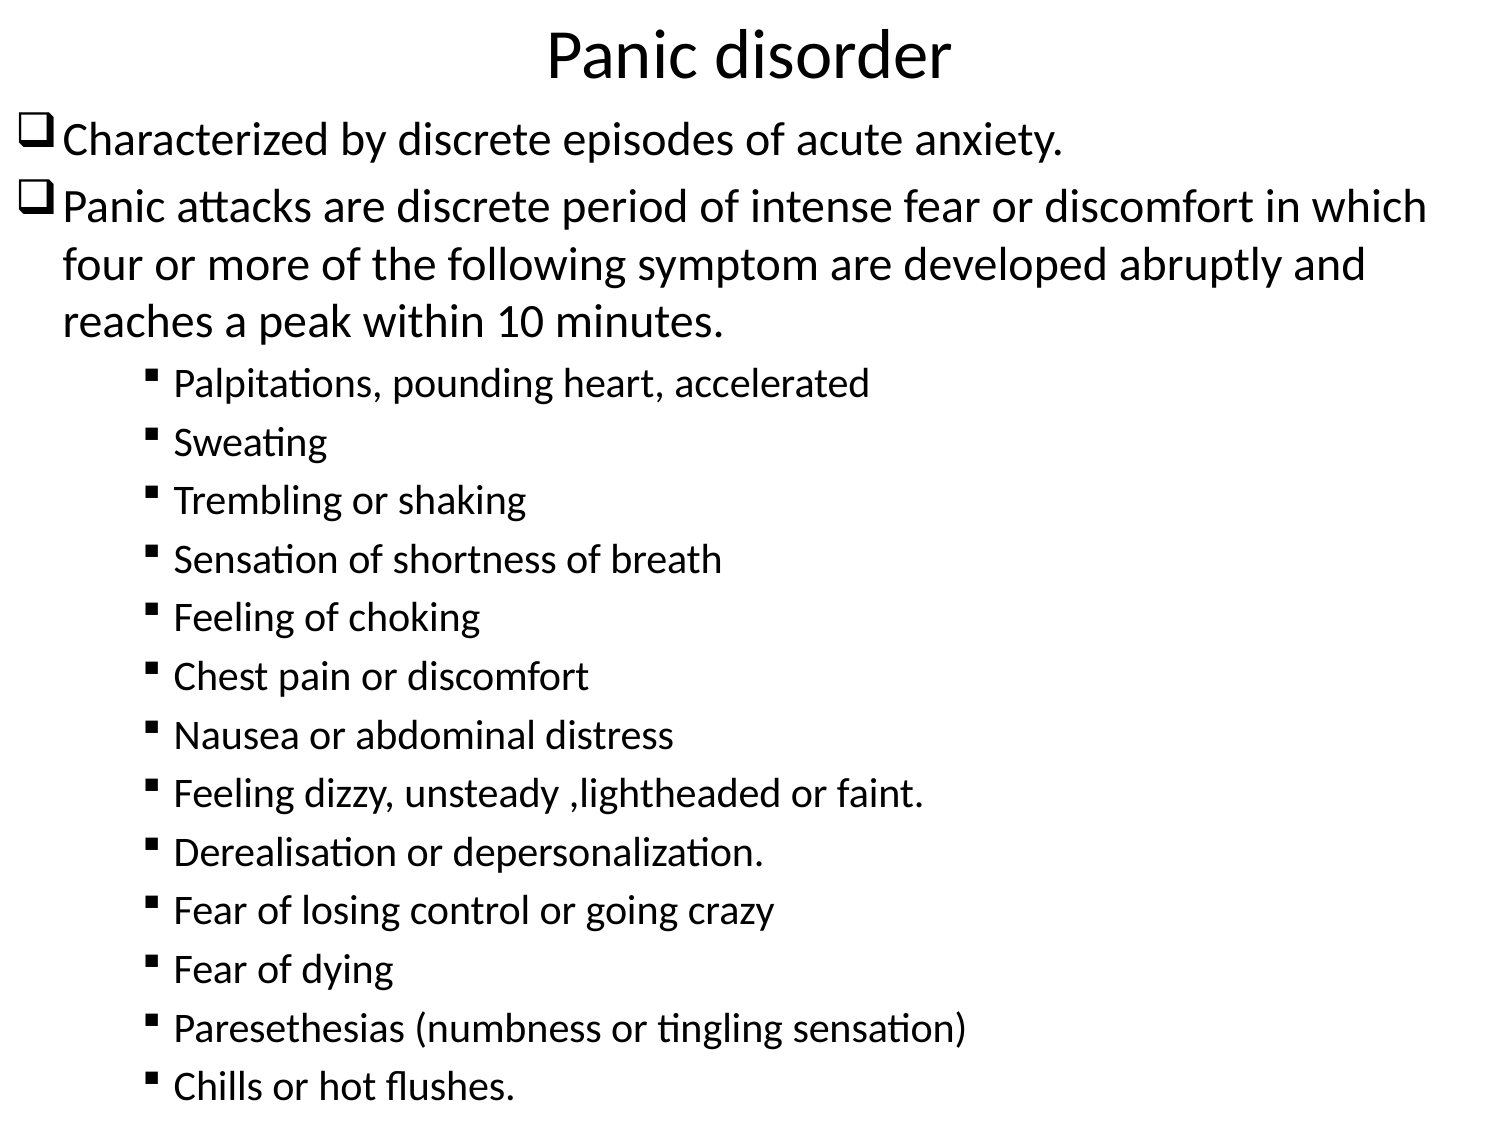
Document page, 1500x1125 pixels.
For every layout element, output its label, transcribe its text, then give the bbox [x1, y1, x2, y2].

title Panic disorder [0, 0, 1500, 99]
list Characterized by discrete episodes of acute anxiety. Panic attacks are discrete period of intense fear or discomfort in which four or more of the following symptom are developed abruptly and reaches a peak within 10 minutes. Palpitations, pounding heart, accelerated Sweating Trembling or shaking Sensation of shortness of breath Feeling of choking Chest pain or discomfort Nausea or abdominal distress Feeling dizzy, unsteady ,lightheaded or faint. Derealisation or depersonalization. Fear of losing control or going crazy Fear of dying Paresethesias (numbness or tingling sensation) Chills or hot flushes. [0, 99, 1500, 1125]
